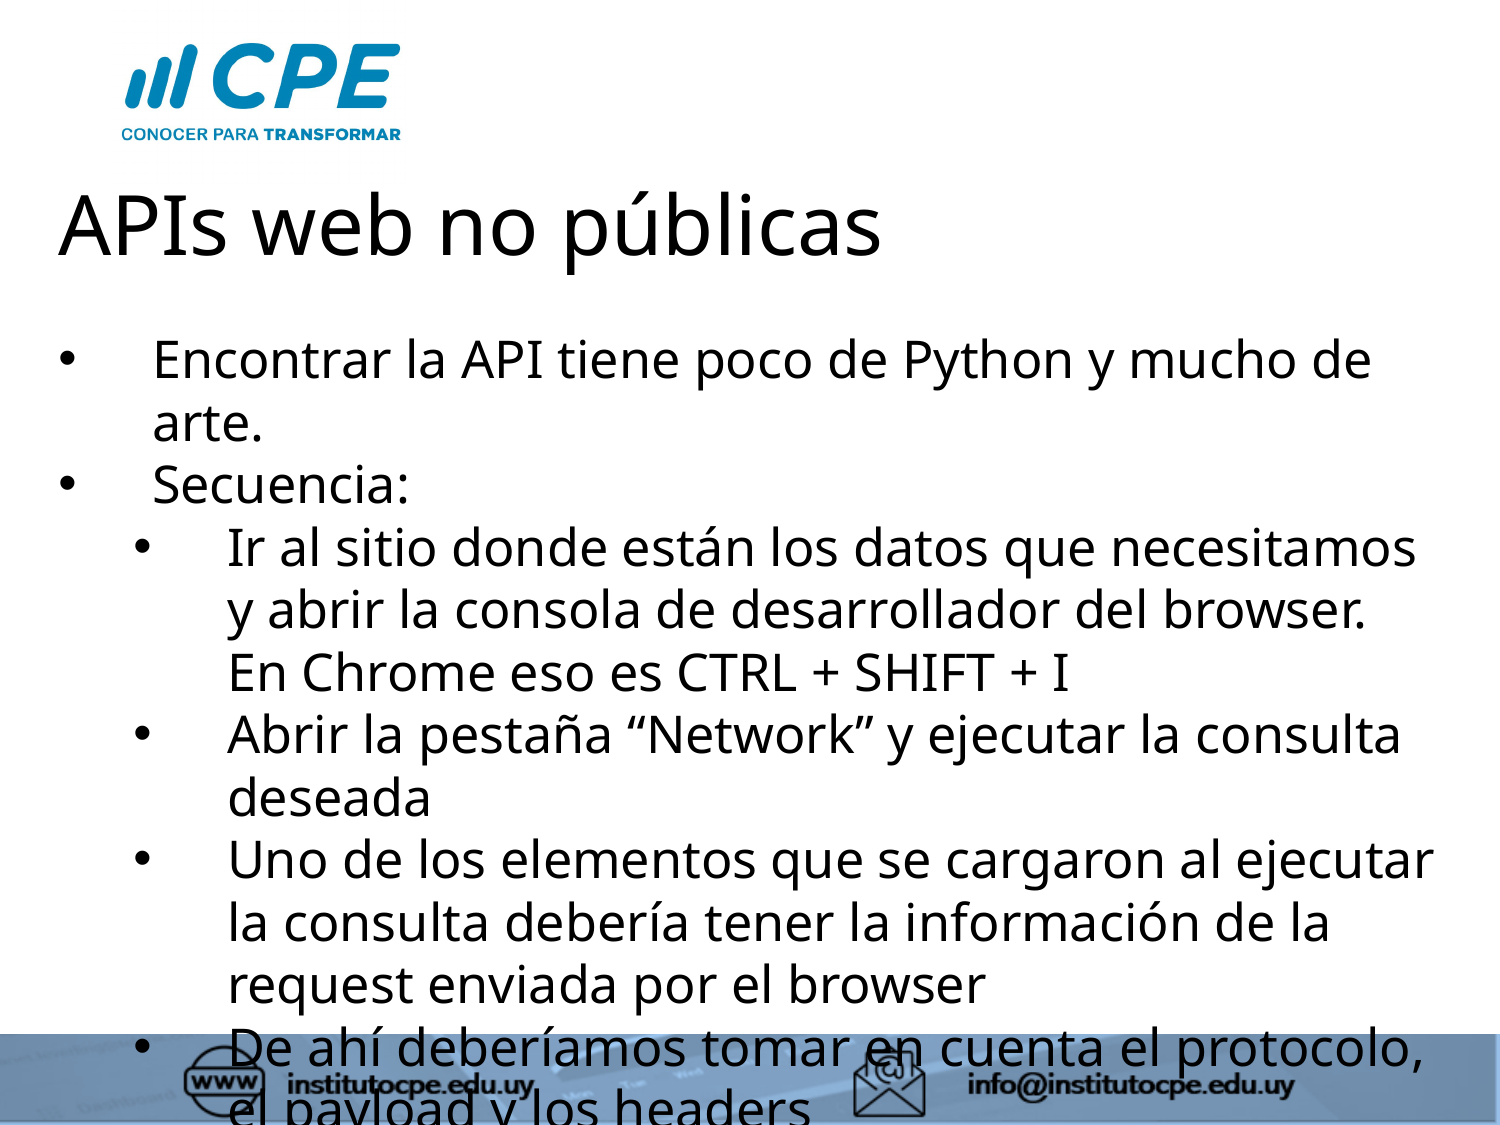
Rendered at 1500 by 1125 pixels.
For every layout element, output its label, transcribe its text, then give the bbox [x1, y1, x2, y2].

picture [0, 1034, 1500, 1125]
picture [112, 0, 406, 185]
text_box Encontrar la API tiene poco de Python y mucho de arte. Secuencia: Ir al sitio donde están los datos que necesitamos y abrir la consola de desarrollador del browser. En Chrome eso es CTRL + SHIFT + I Abrir la pestaña “Network” y ejecutar la consulta deseada Uno de los elementos que se cargaron al ejecutar la consulta debería tener la información de la request enviada por el browser De ahí deberíamos tomar en cuenta el protocolo, el payload y los headers [43, 319, 1457, 1034]
text_box APIs web no públicas [43, 164, 1457, 280]
